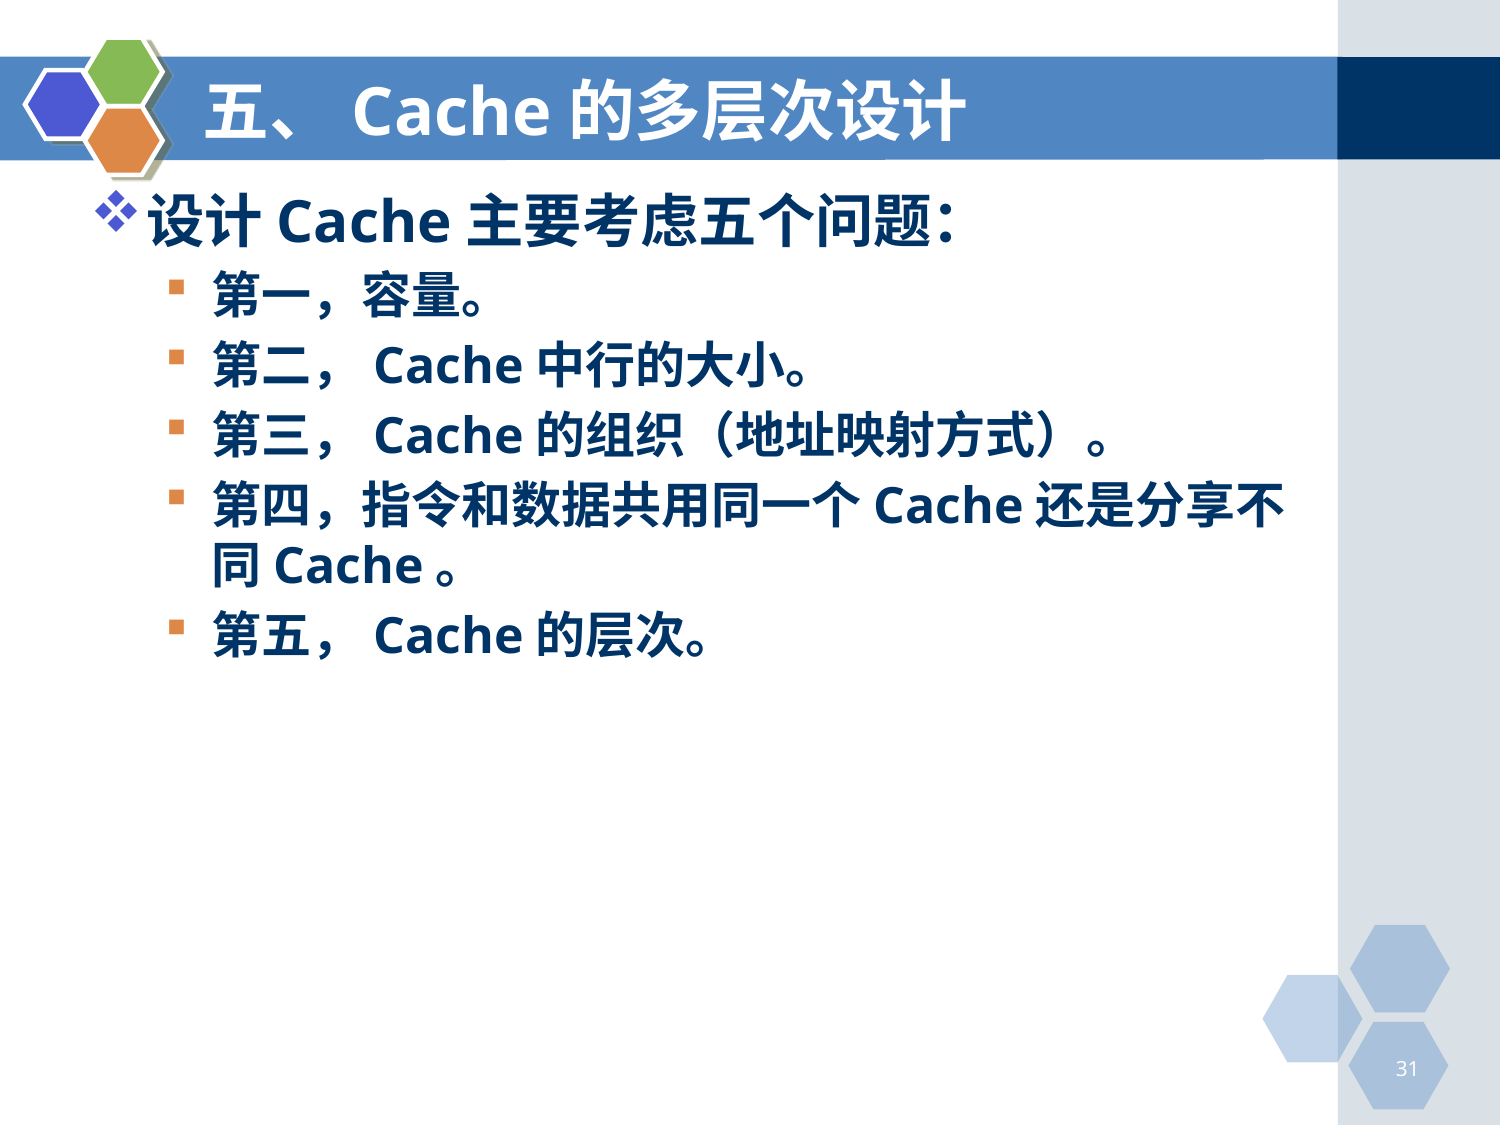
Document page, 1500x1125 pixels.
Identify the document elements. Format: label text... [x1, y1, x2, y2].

list 设计Cache主要考虑五个问题： 第一，容量。 第二，Cache中行的大小。 第三，Cache的组织（地址映射方式）。 第四，指令和数据共用同一个Cache还是分享不同Cache。 第五，Cache的层次。 [75, 176, 1341, 835]
title 五、Cache的多层次设计 [187, 62, 1288, 155]
slide_number 31 [1359, 1047, 1435, 1086]
